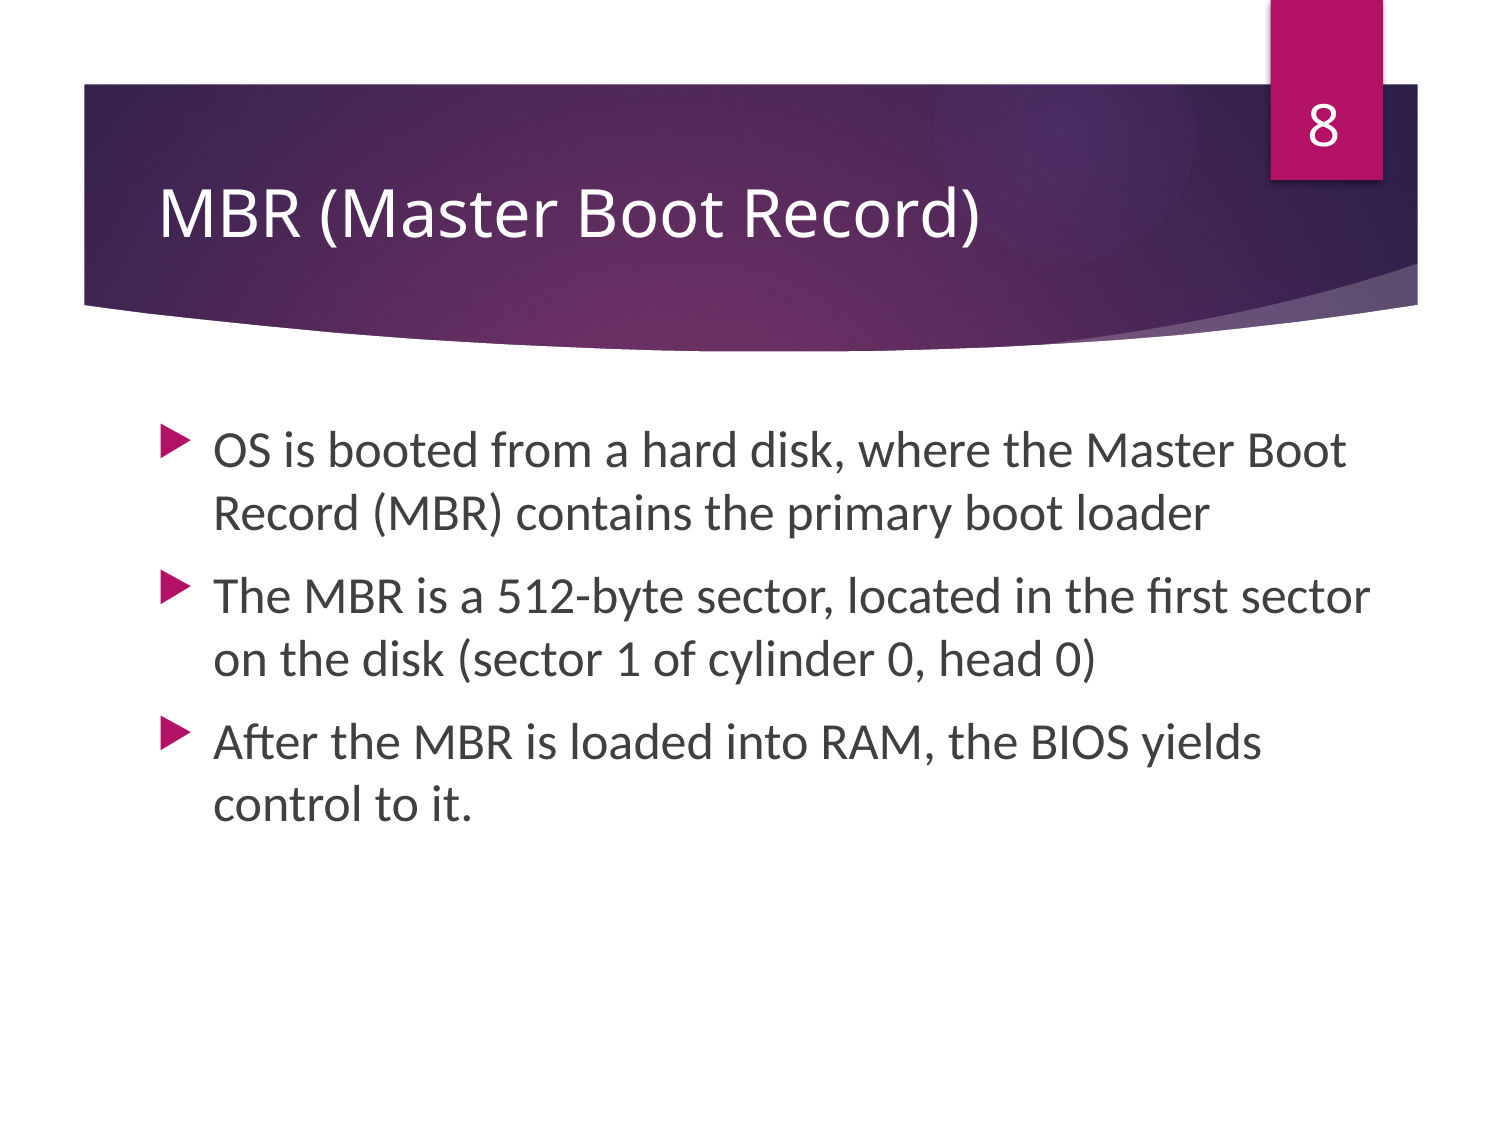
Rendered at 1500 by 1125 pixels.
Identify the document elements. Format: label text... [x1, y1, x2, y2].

list OS is booted from a hard disk, where the Master Boot Record (MBR) contains the primary boot loader The MBR is a 512-byte sector, located in the first sector on the disk (sector 1 of cylinder 0, head 0) After the MBR is loaded into RAM, the BIOS yields control to it. [141, 408, 1422, 988]
slide_number 8 [1259, 48, 1390, 175]
title MBR (Master Boot Record) [142, 152, 1183, 269]
